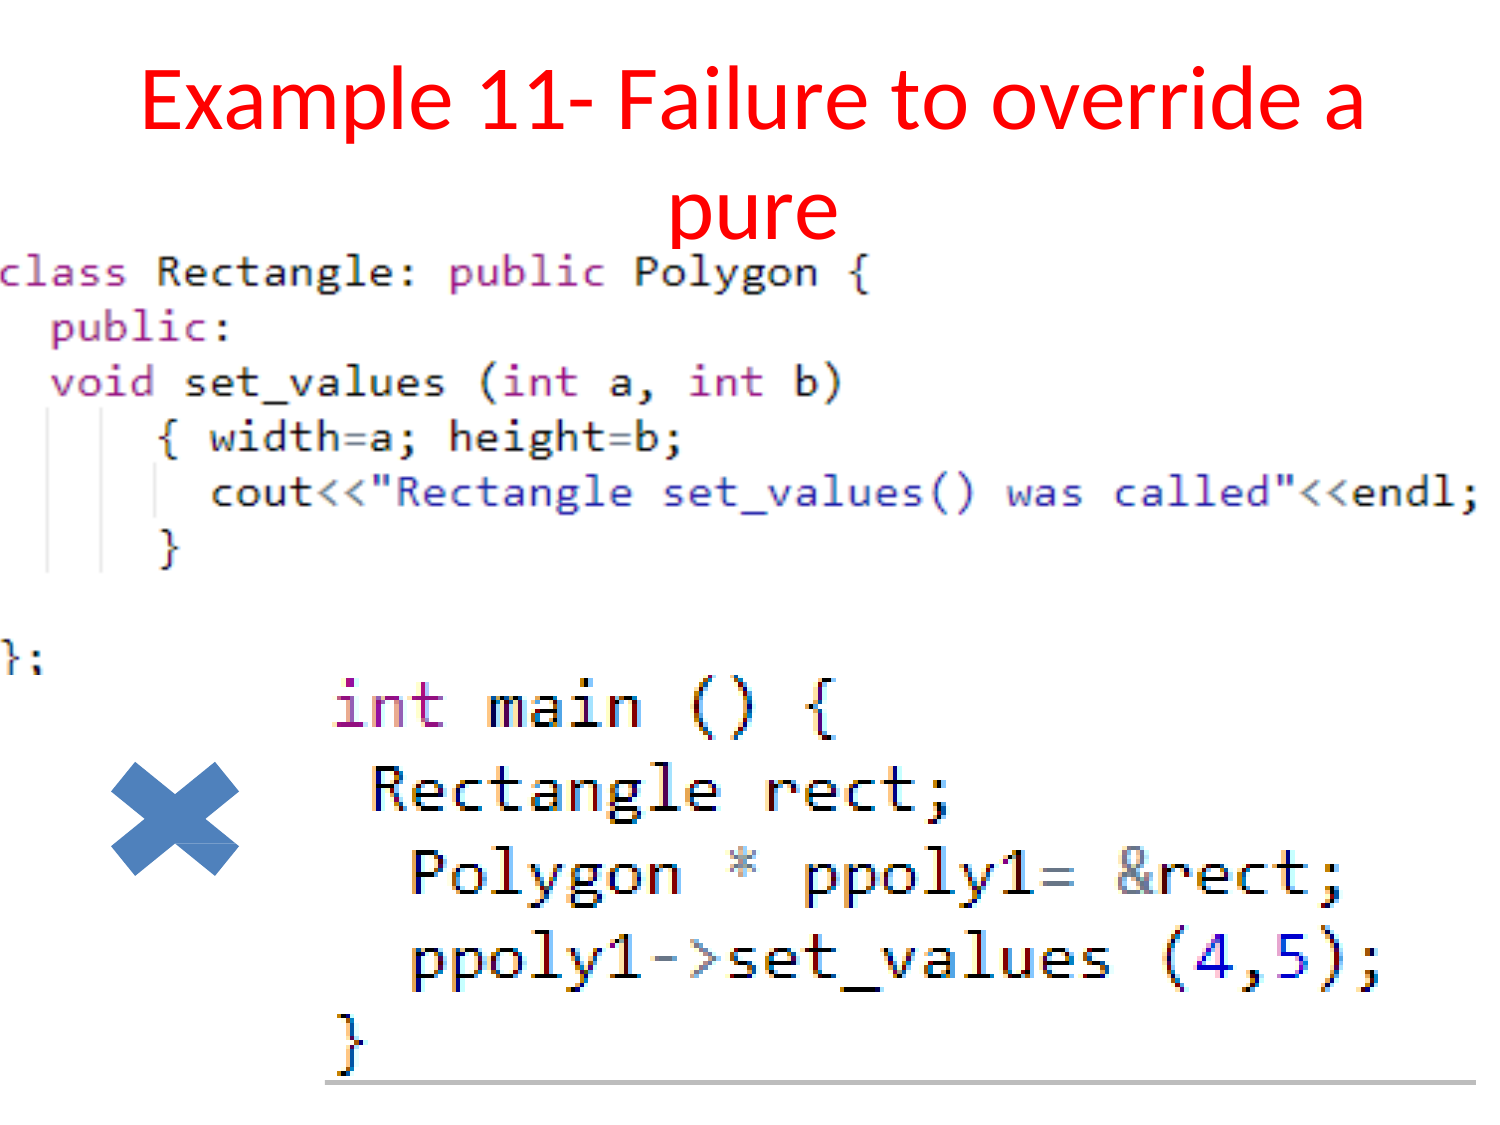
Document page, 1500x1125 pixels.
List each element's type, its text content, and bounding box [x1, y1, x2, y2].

text_box [324, 675, 1476, 1085]
title Example 11- Failure to override a pure virtual function in a derived class [50, 37, 1475, 249]
text_box [111, 761, 240, 876]
text_box [0, 249, 1500, 675]
